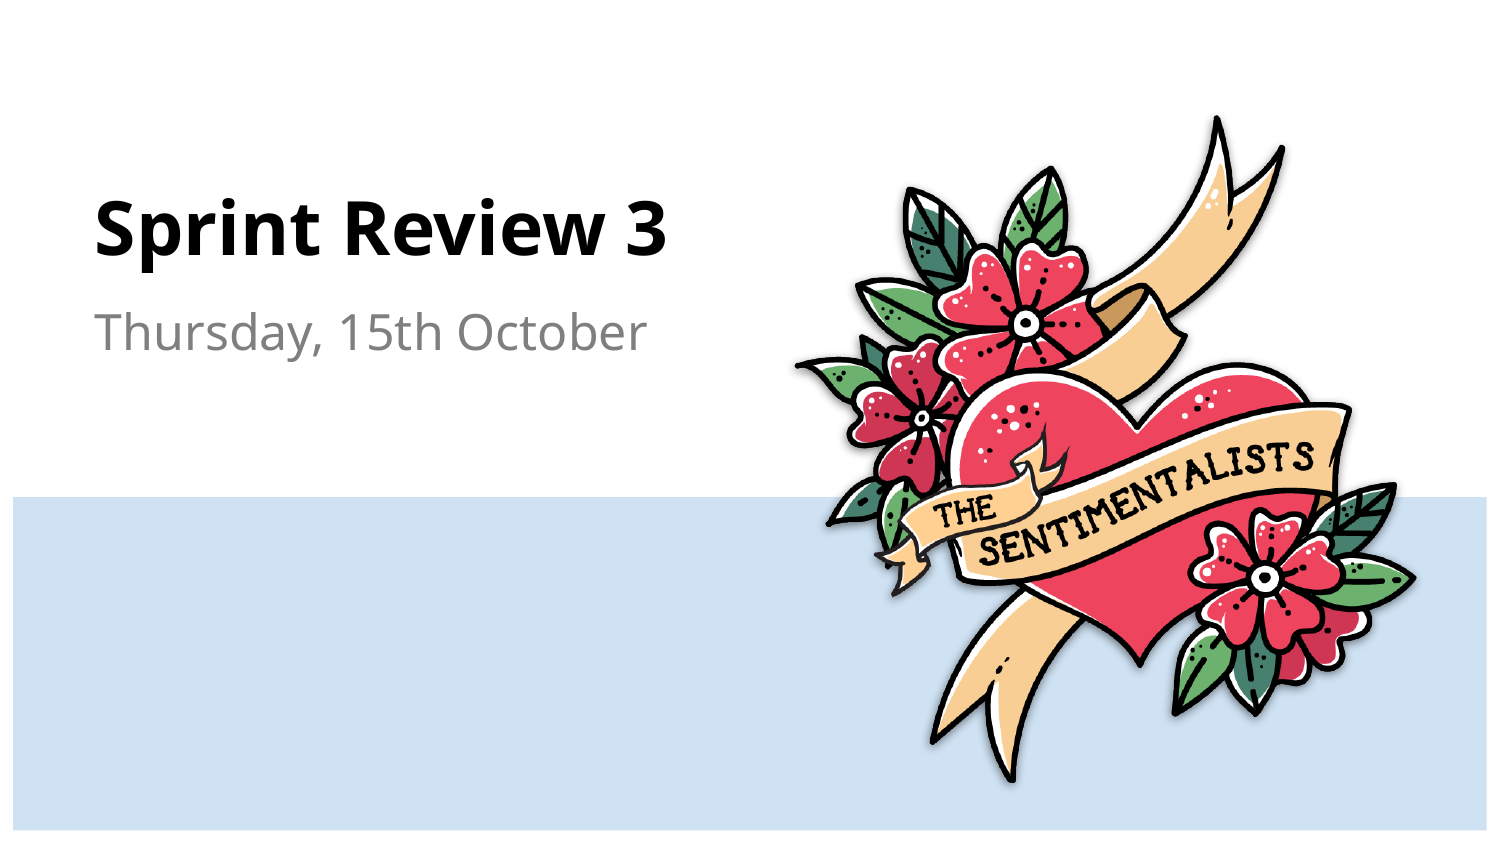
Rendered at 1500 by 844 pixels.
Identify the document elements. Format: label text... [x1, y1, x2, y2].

picture [793, 115, 1456, 784]
title Sprint Review 3 [79, 43, 1423, 285]
subtitle Thursday, 15th October [79, 285, 788, 427]
